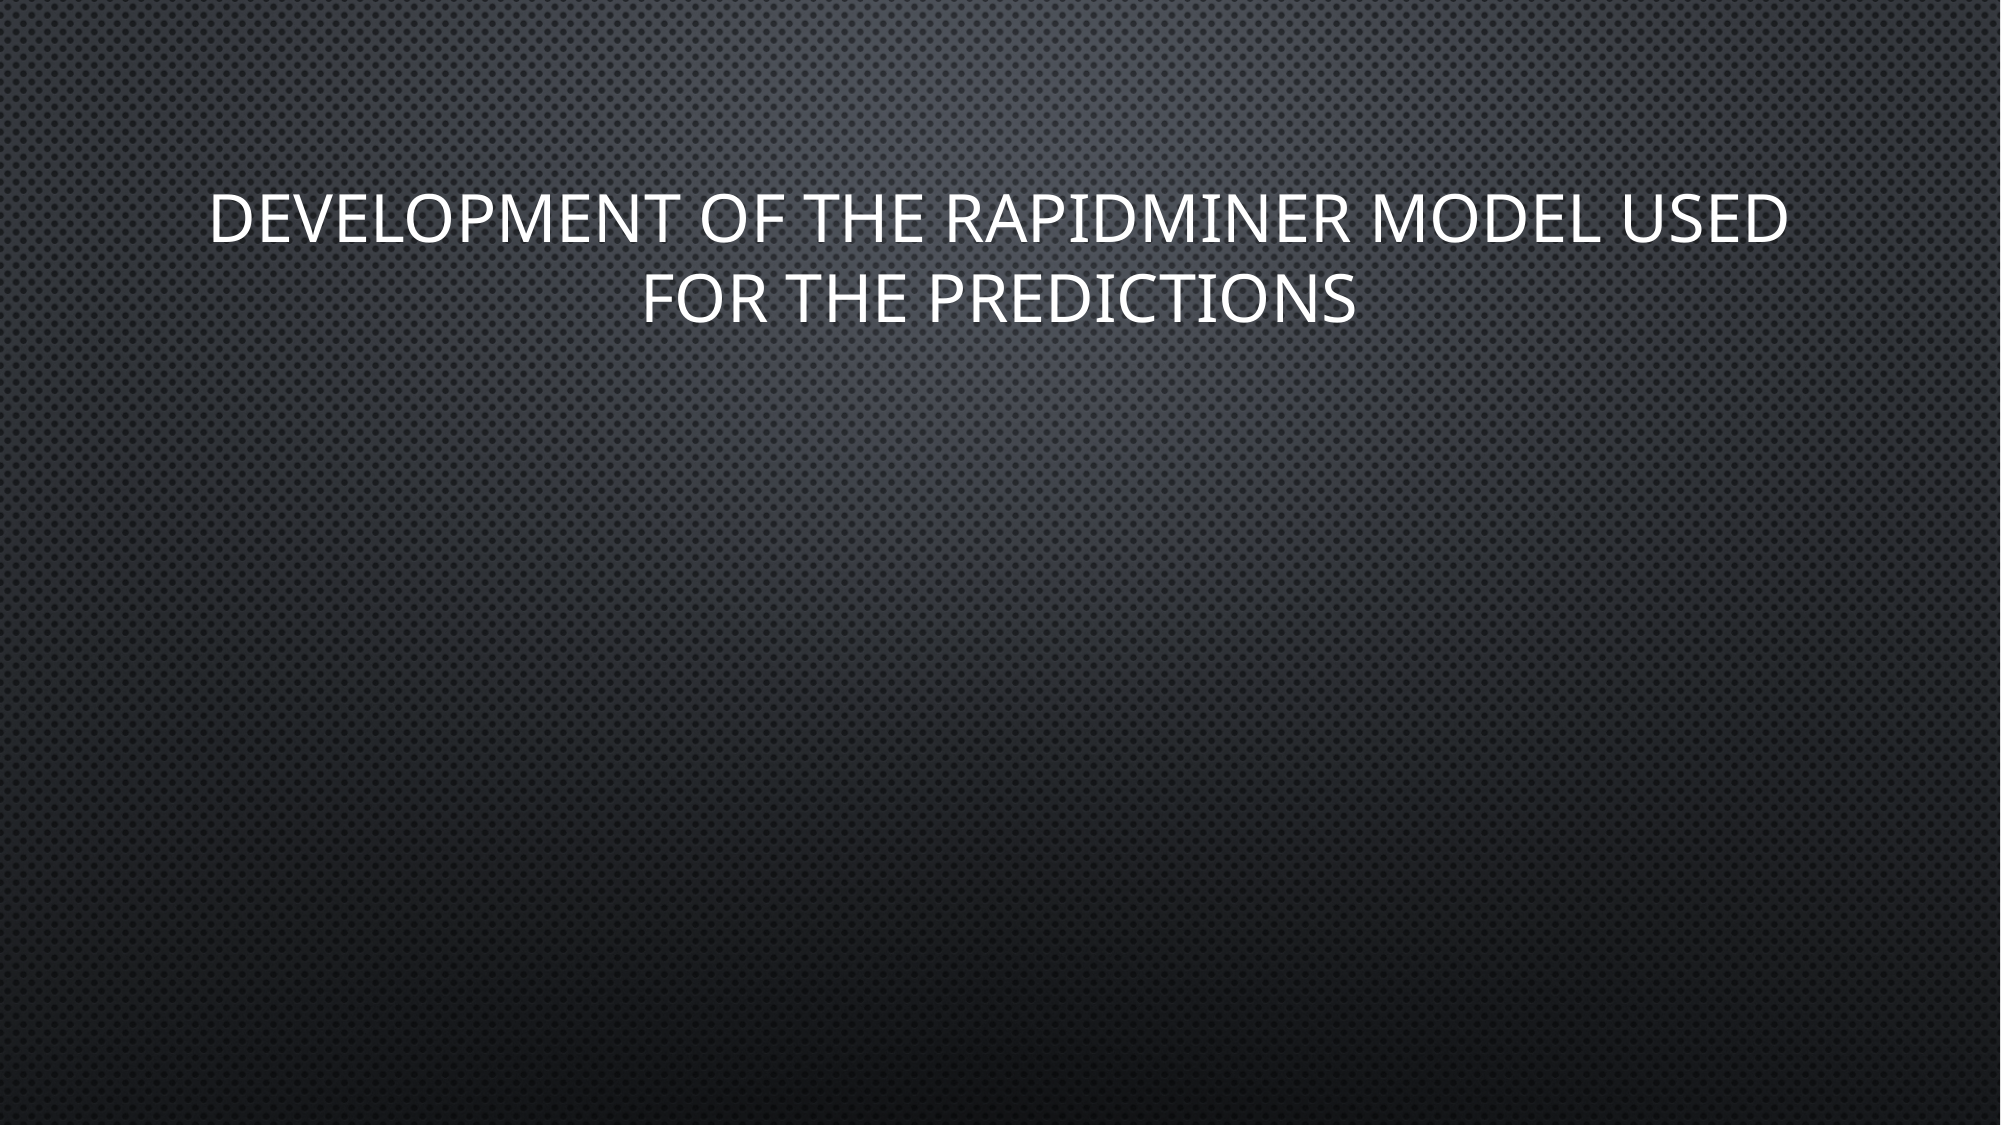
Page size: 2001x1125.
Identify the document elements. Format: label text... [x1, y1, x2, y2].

title Development of the Rapidminer model used for the predictions [187, 99, 1813, 413]
